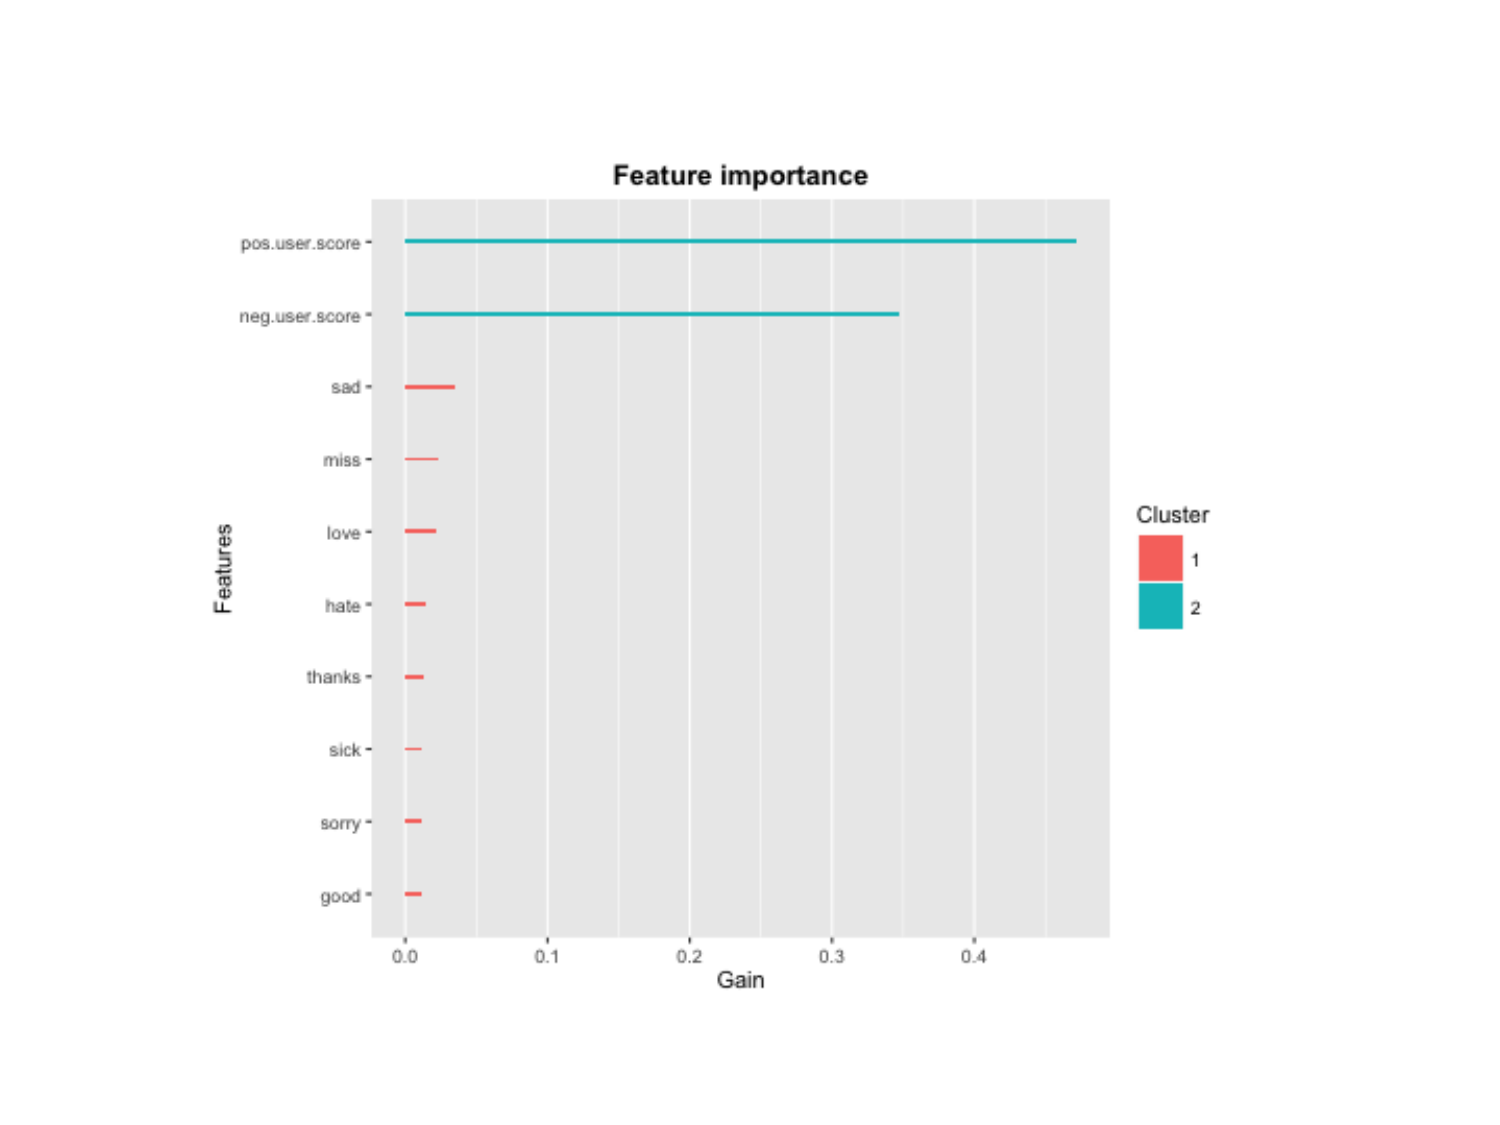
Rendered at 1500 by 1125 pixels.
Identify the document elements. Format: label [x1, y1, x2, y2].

picture [199, 154, 1248, 1004]
